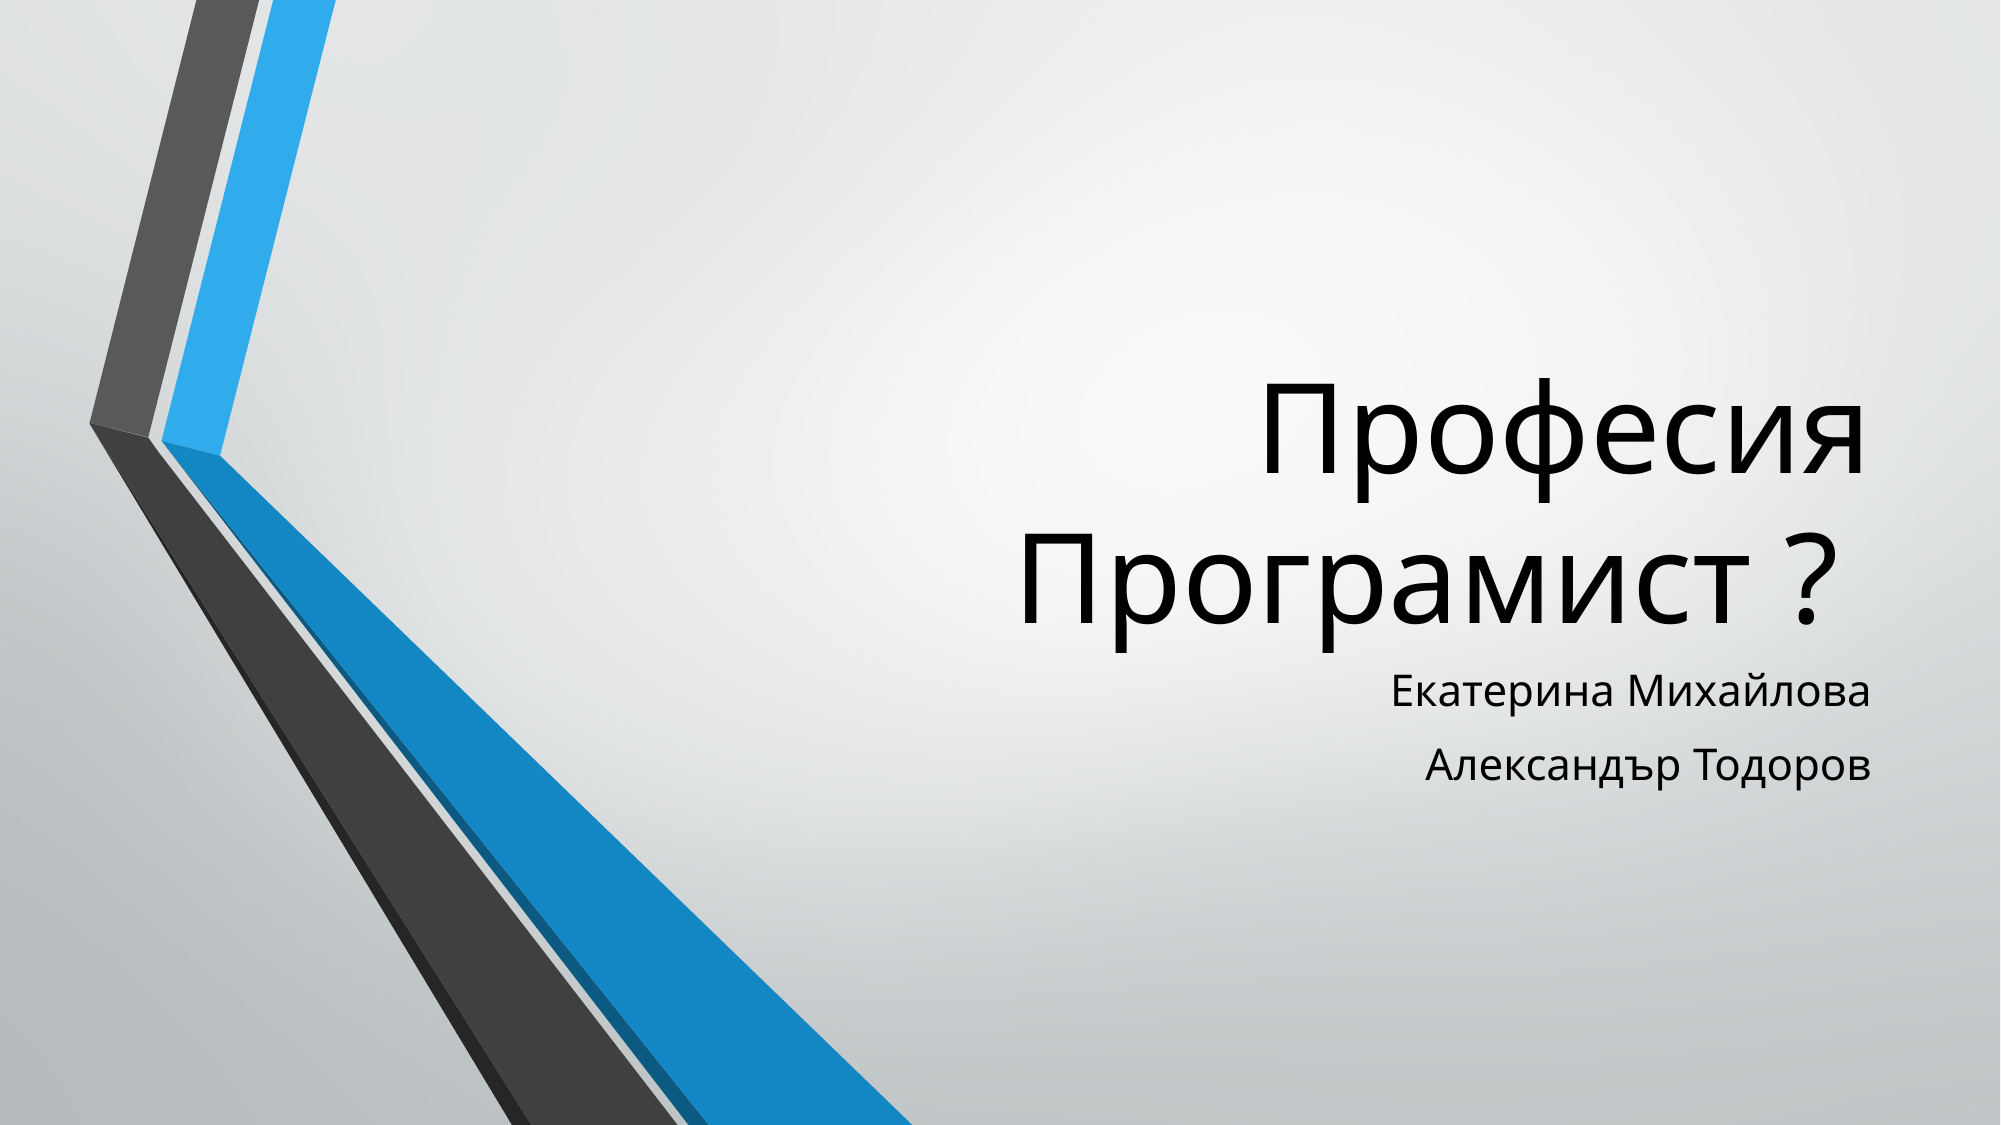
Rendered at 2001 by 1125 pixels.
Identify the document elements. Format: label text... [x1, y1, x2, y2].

title Професия Програмист ? [480, 226, 1887, 656]
subtitle Екатерина Михайлова Александър Тодоров [740, 655, 1887, 884]
